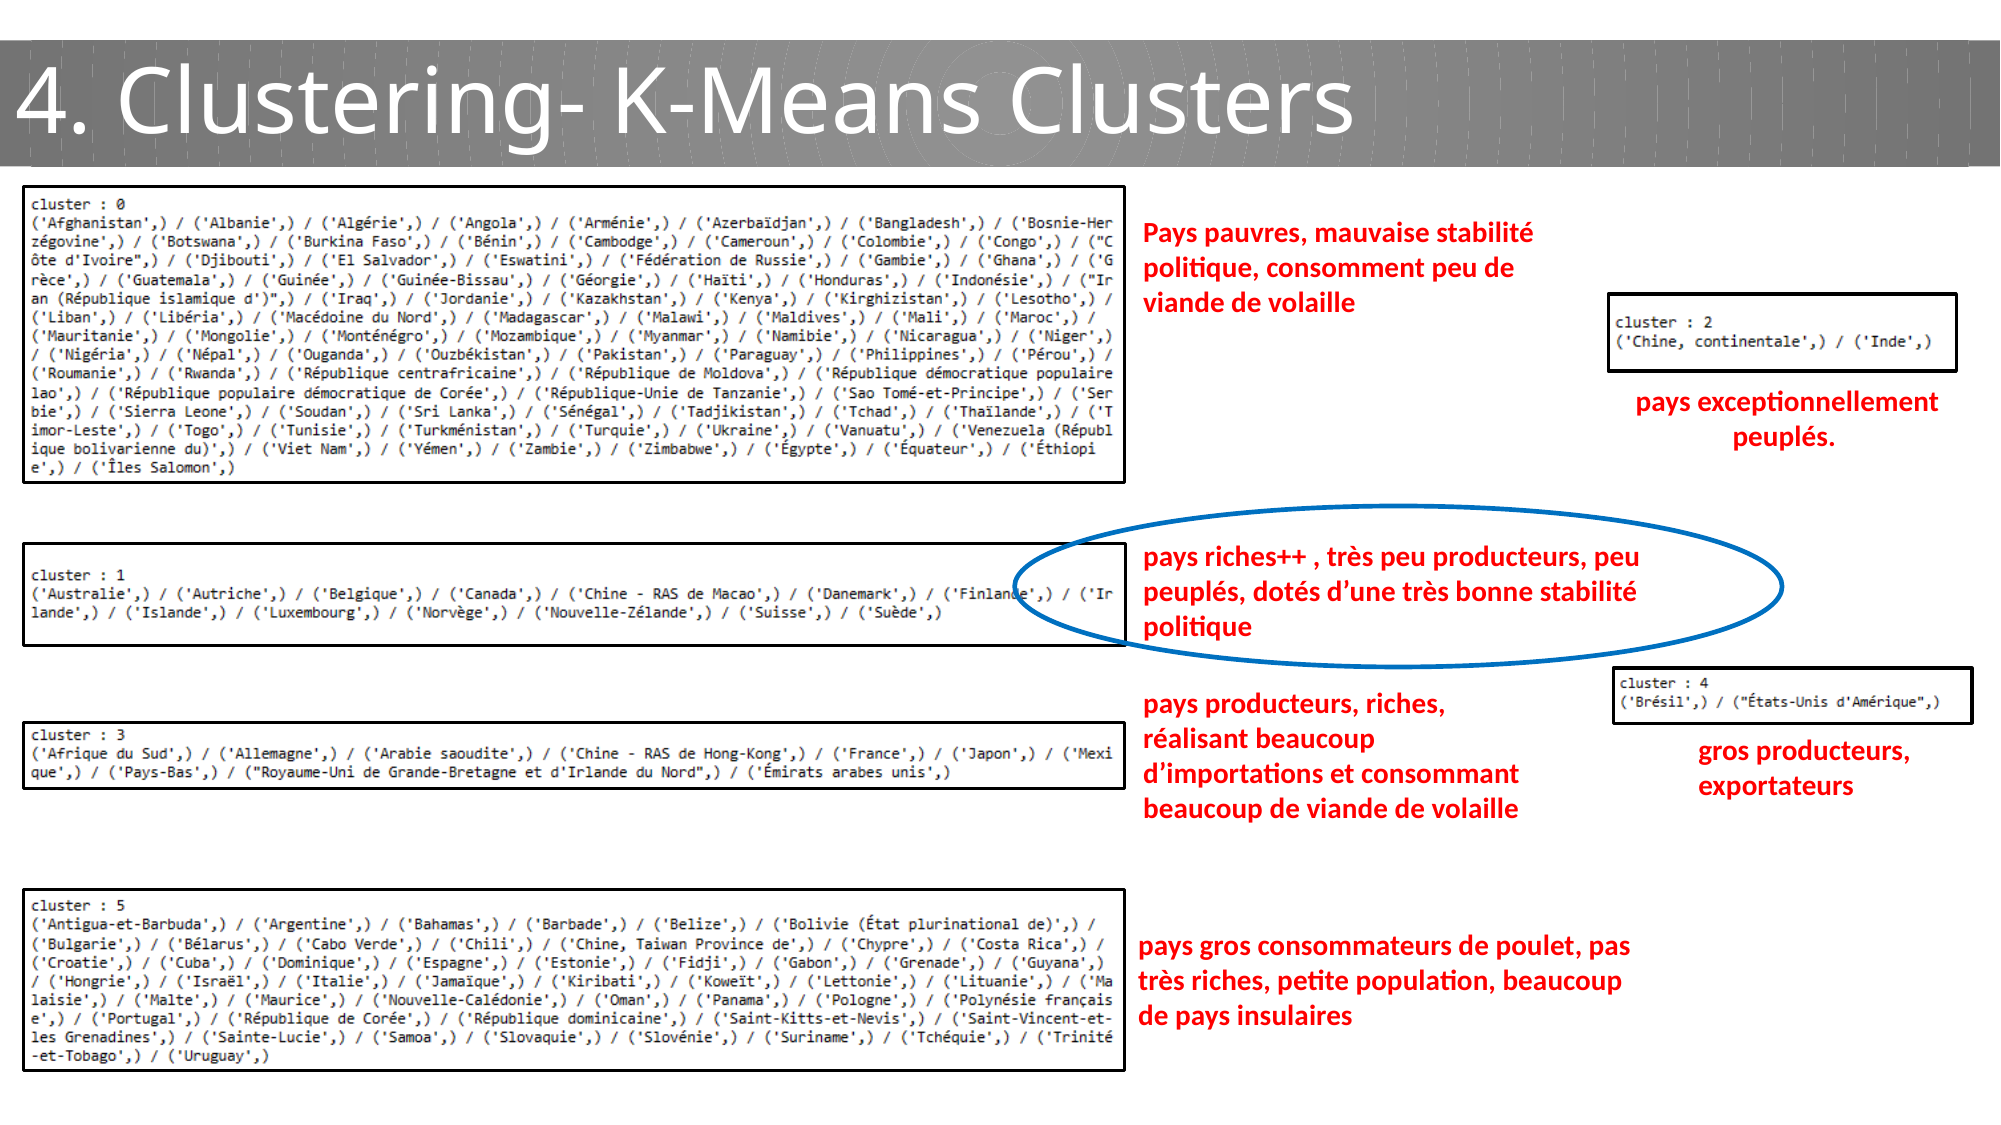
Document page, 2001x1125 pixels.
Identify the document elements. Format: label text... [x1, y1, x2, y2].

text_box 4. Clustering- K-Means Clusters [0, 40, 2000, 167]
text_box pays producteurs, riches, réalisant beaucoup d’importations et consommant beaucoup de viande de volaille [1128, 677, 1572, 832]
picture [25, 544, 1124, 644]
text_box Pays pauvres, mauvaise stabilité politique, consomment peu de viande de volaille [1128, 205, 1551, 326]
picture [25, 187, 1124, 482]
picture [25, 891, 1124, 1069]
text_box pays gros consommateurs de poulet, pas très riches, petite population, beaucoup de pays insulaires [1126, 919, 1664, 1039]
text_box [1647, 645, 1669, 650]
picture [1609, 295, 1955, 370]
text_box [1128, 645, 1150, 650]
picture [1614, 669, 1971, 722]
text_box gros producteurs, exportateurs [1683, 725, 1932, 809]
text_box [1069, 504, 1784, 669]
text_box pays exceptionnellement peuplés. [1615, 375, 1961, 460]
picture [25, 724, 1124, 788]
